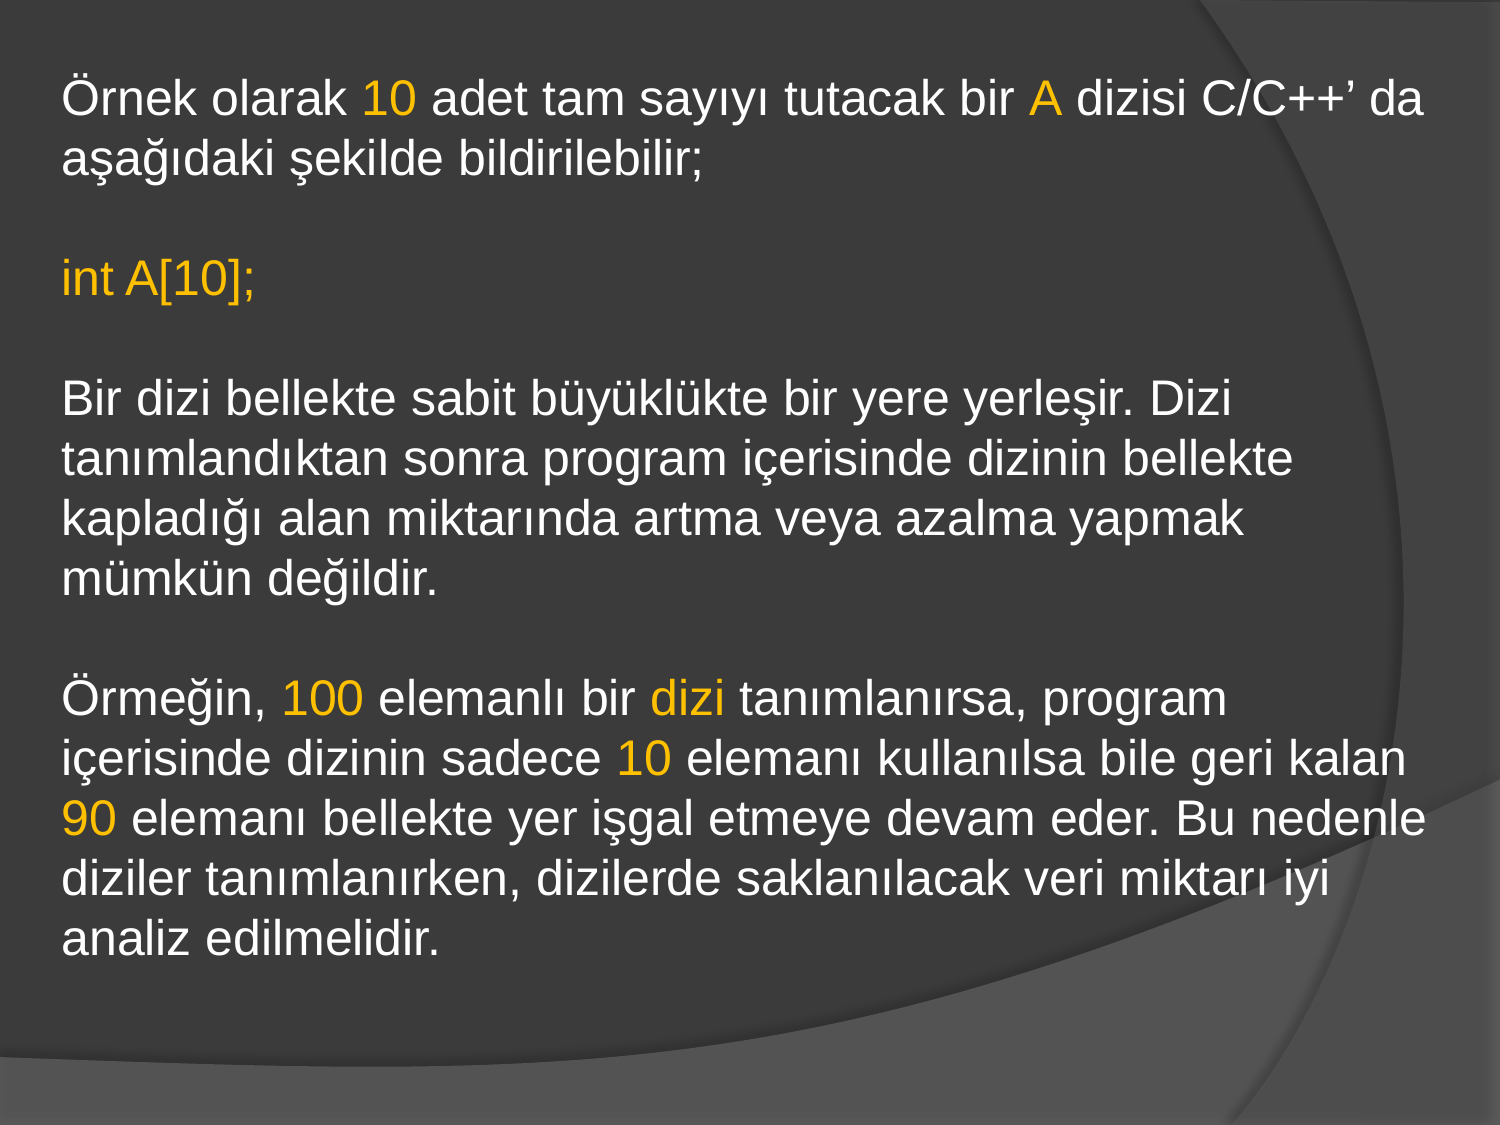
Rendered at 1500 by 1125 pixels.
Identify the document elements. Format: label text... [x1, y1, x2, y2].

text_box Örnek olarak 10 adet tam sayıyı tutacak bir A dizisi C/C++’ da aşağıdaki şekilde bildirilebilir; int A[10]; Bir dizi bellekte sabit büyüklükte bir yere yerleşir. Dizi tanımlandıktan sonra program içerisinde dizinin bellekte kapladığı alan miktarında artma veya azalma yapmak mümkün değildir. Örmeğin, 100 elemanlı bir dizi tanımlanırsa, program içerisinde dizinin sadece 10 elemanı kullanılsa bile geri kalan 90 elemanı bellekte yer işgal etmeye devam eder. Bu nedenle diziler tanımlanırken, dizilerde saklanılacak veri miktarı iyi analiz edilmelidir. [46, 58, 1454, 1034]
